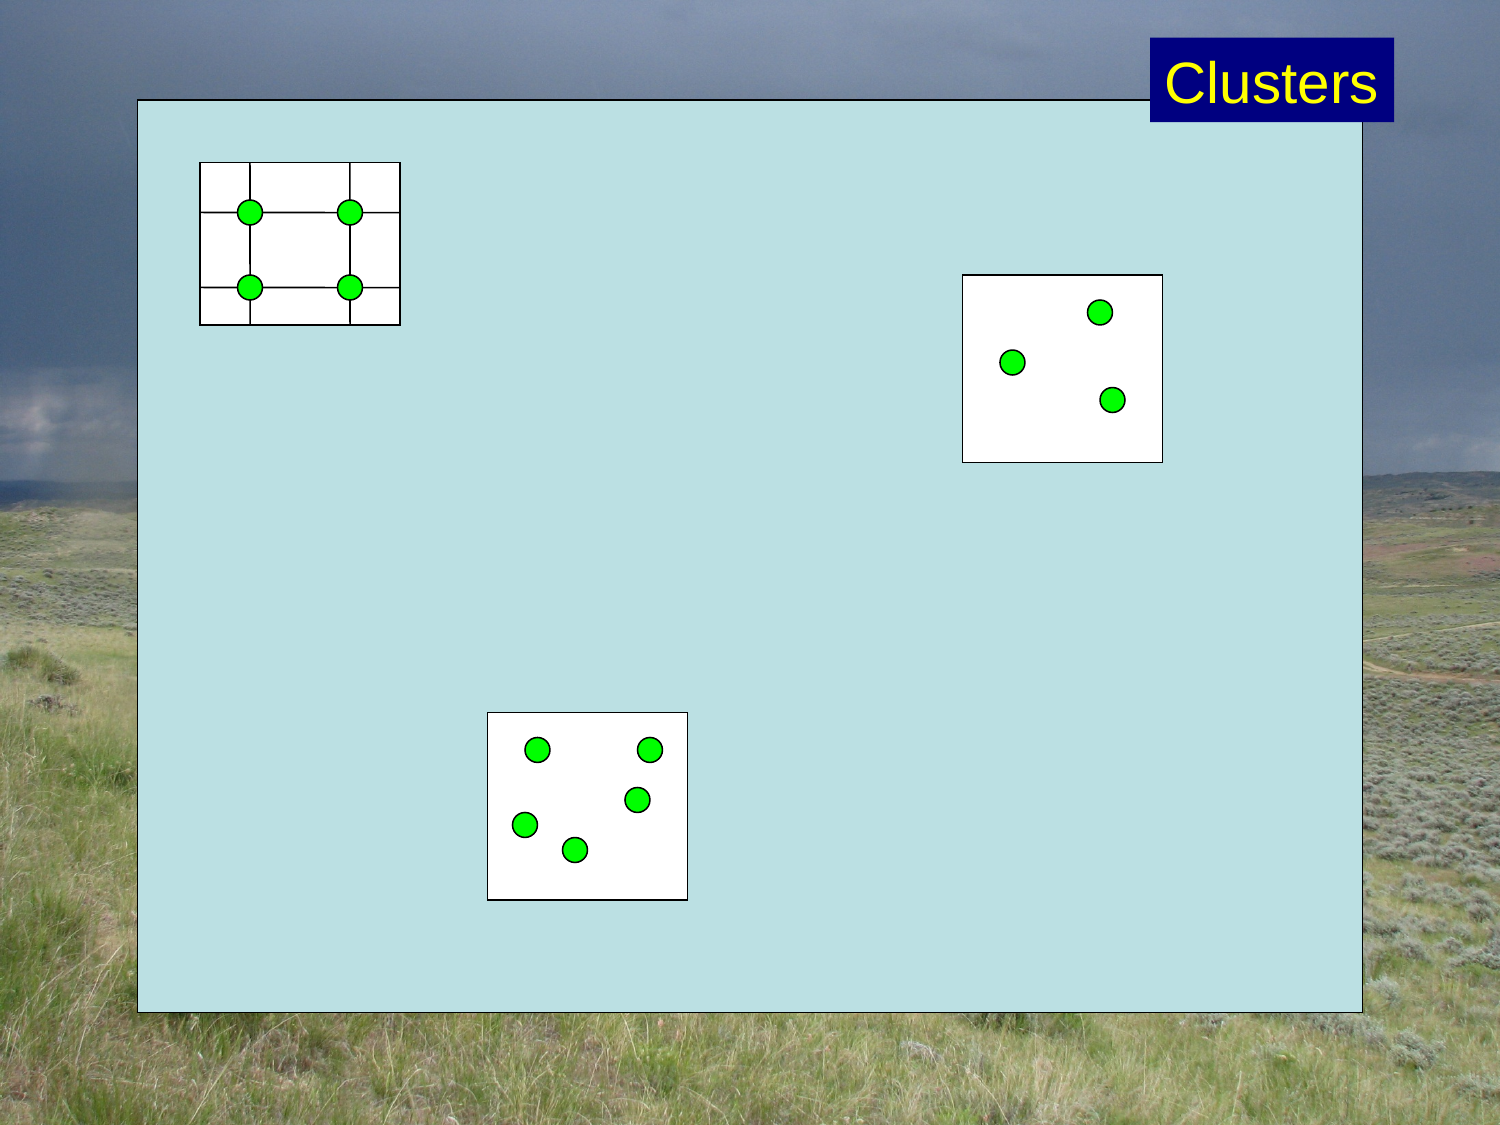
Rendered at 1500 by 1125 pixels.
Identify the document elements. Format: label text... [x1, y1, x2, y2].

text_box Clusters [1150, 37, 1395, 123]
text_box [137, 99, 1363, 1013]
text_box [199, 162, 401, 326]
picture [0, 0, 1500, 1125]
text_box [487, 712, 688, 901]
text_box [962, 274, 1163, 463]
